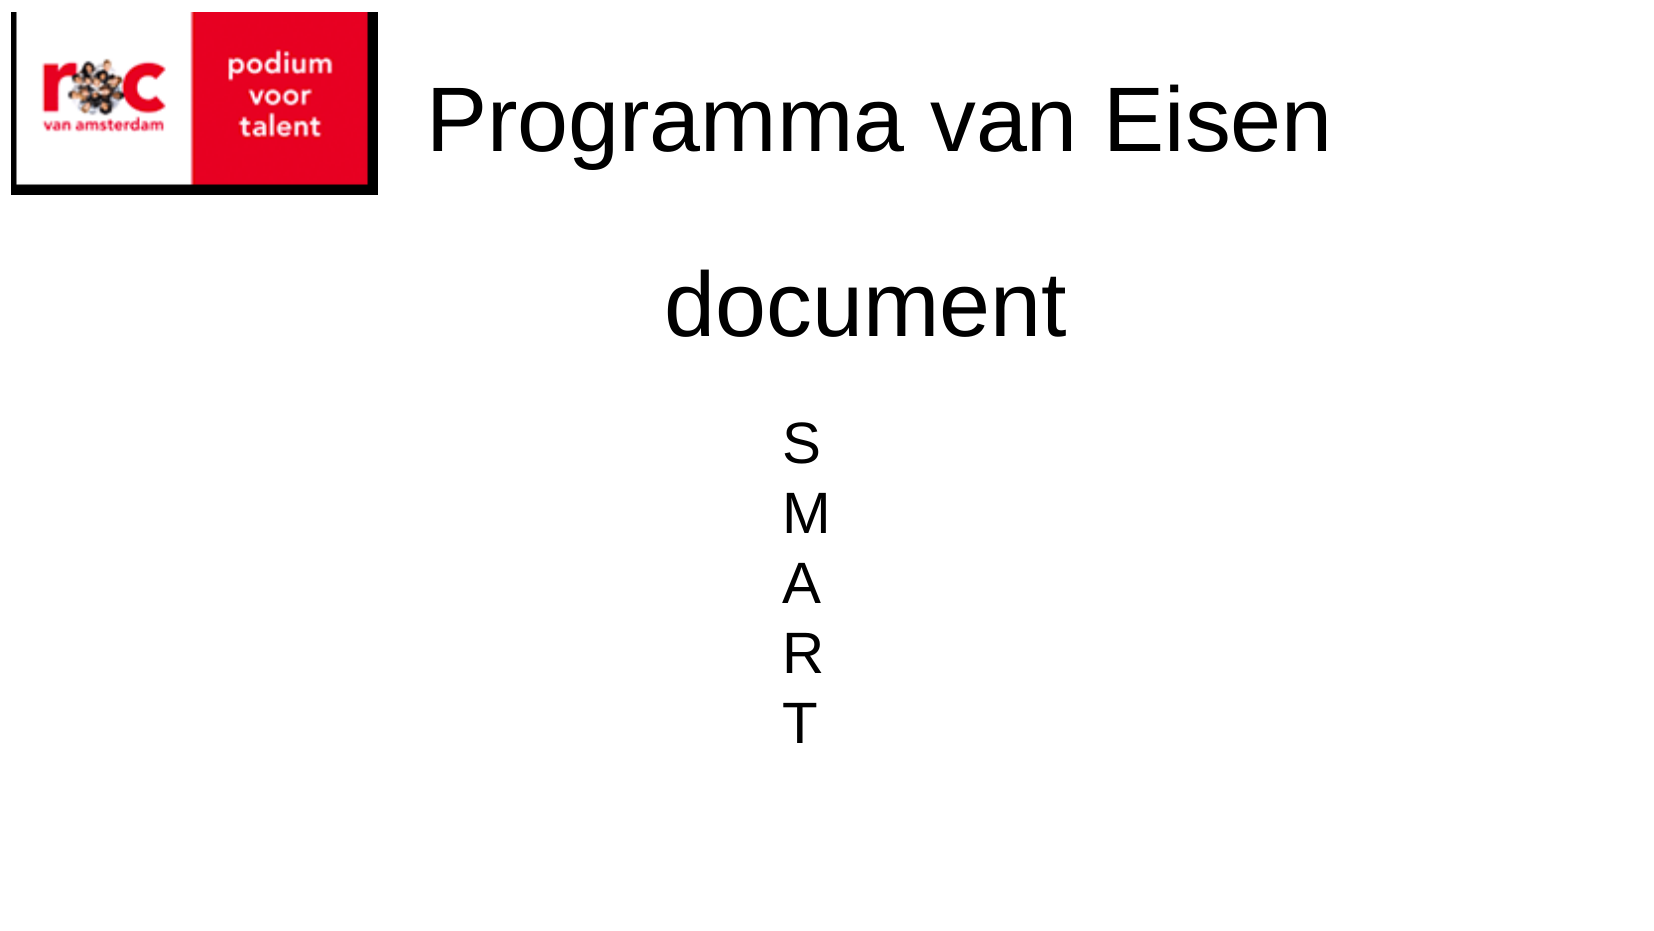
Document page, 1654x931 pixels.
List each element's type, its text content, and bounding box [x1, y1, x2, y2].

text_box S M A R T [767, 398, 857, 739]
text_box Programma van Eisen [382, 37, 1624, 193]
picture [10, 12, 378, 196]
text_box document [649, 236, 1181, 457]
